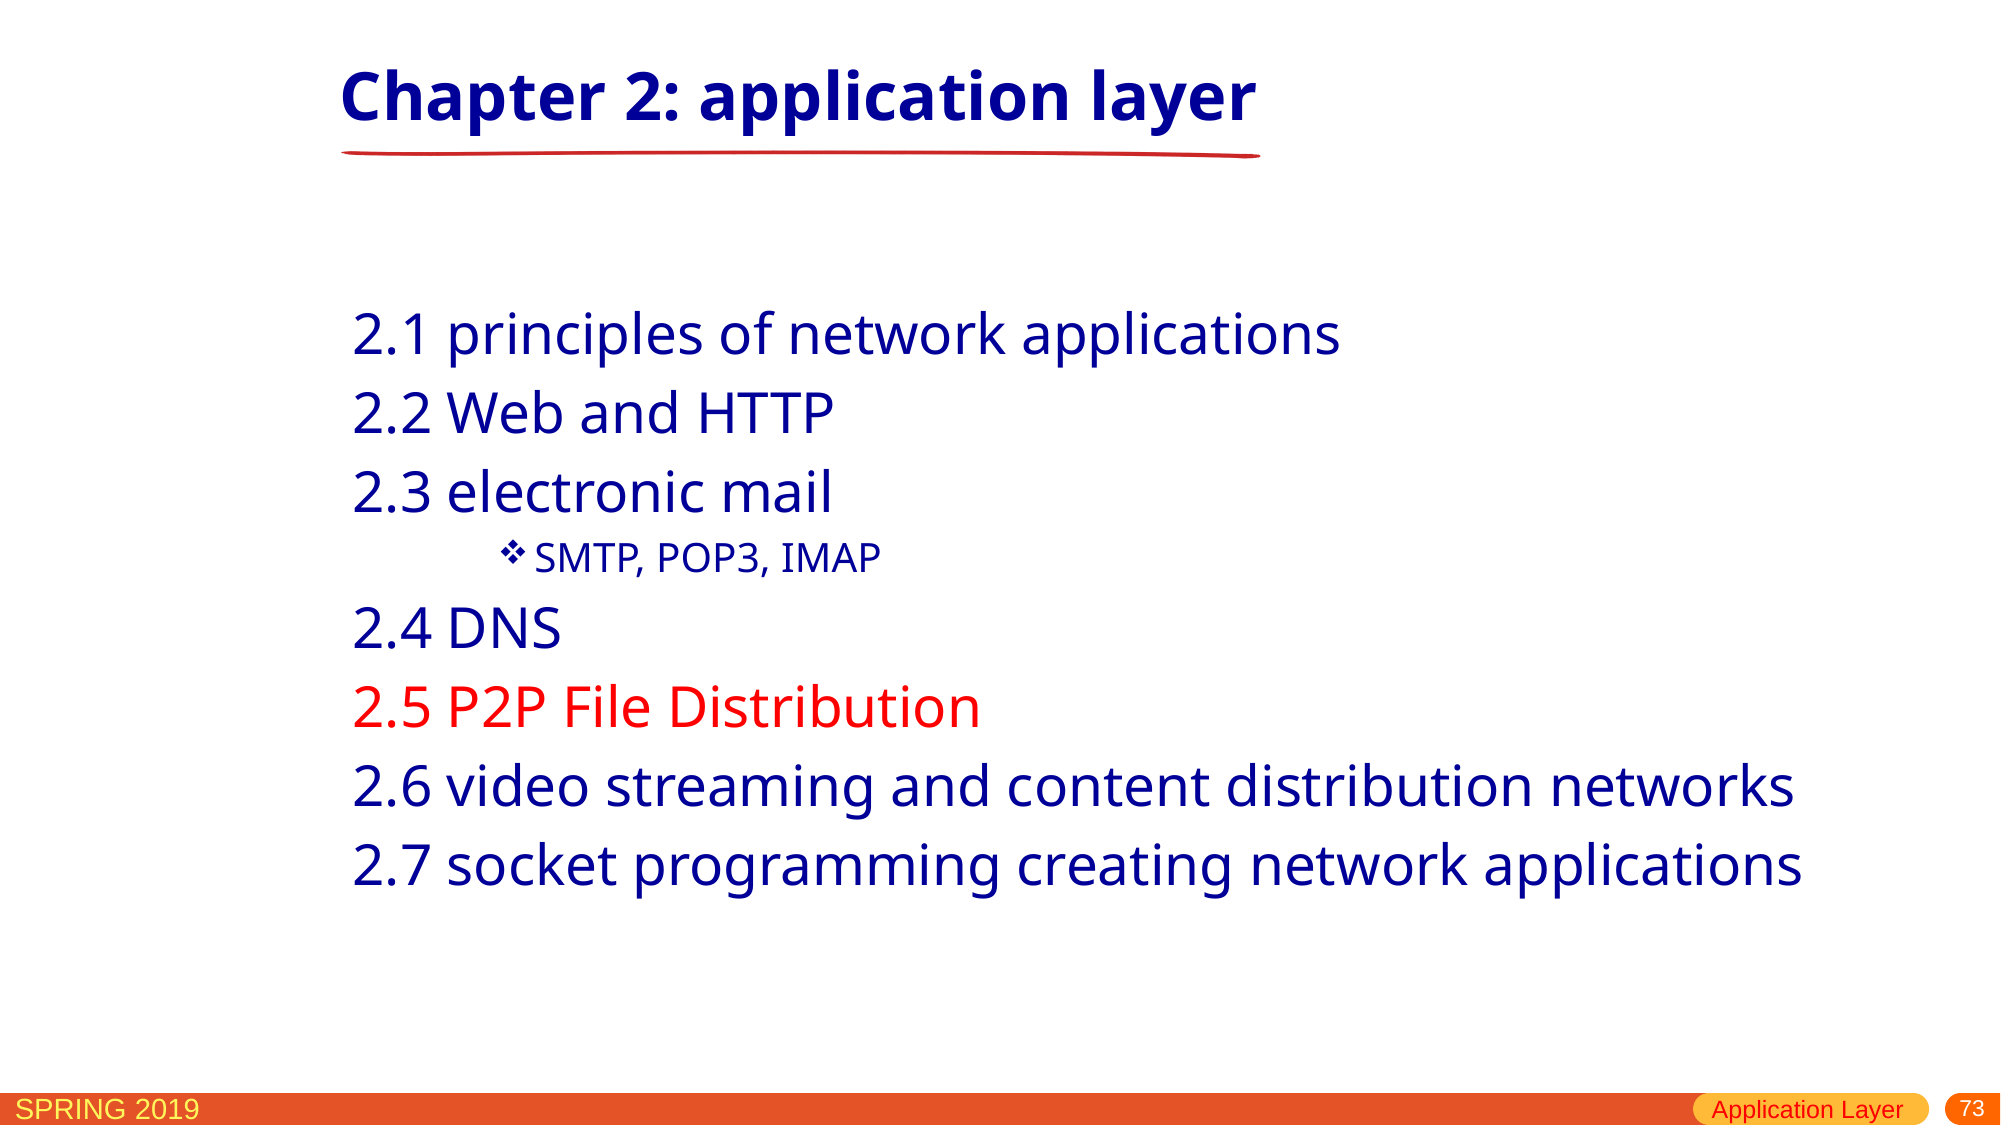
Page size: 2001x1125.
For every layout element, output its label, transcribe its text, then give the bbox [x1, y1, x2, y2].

picture [337, 148, 1272, 162]
text_box Chapter 2: application layer [324, 0, 1600, 188]
text_box Application Layer [1696, 1086, 2000, 1125]
list 2.1 principles of network applications 2.2 Web and HTTP 2.3 electronic mail SMTP, POP3, IMAP 2.4 DNS 2.5 P2P File Distribution 2.6 video streaming and content distribution networks 2.7 socket programming creating network applications [337, 290, 1850, 967]
